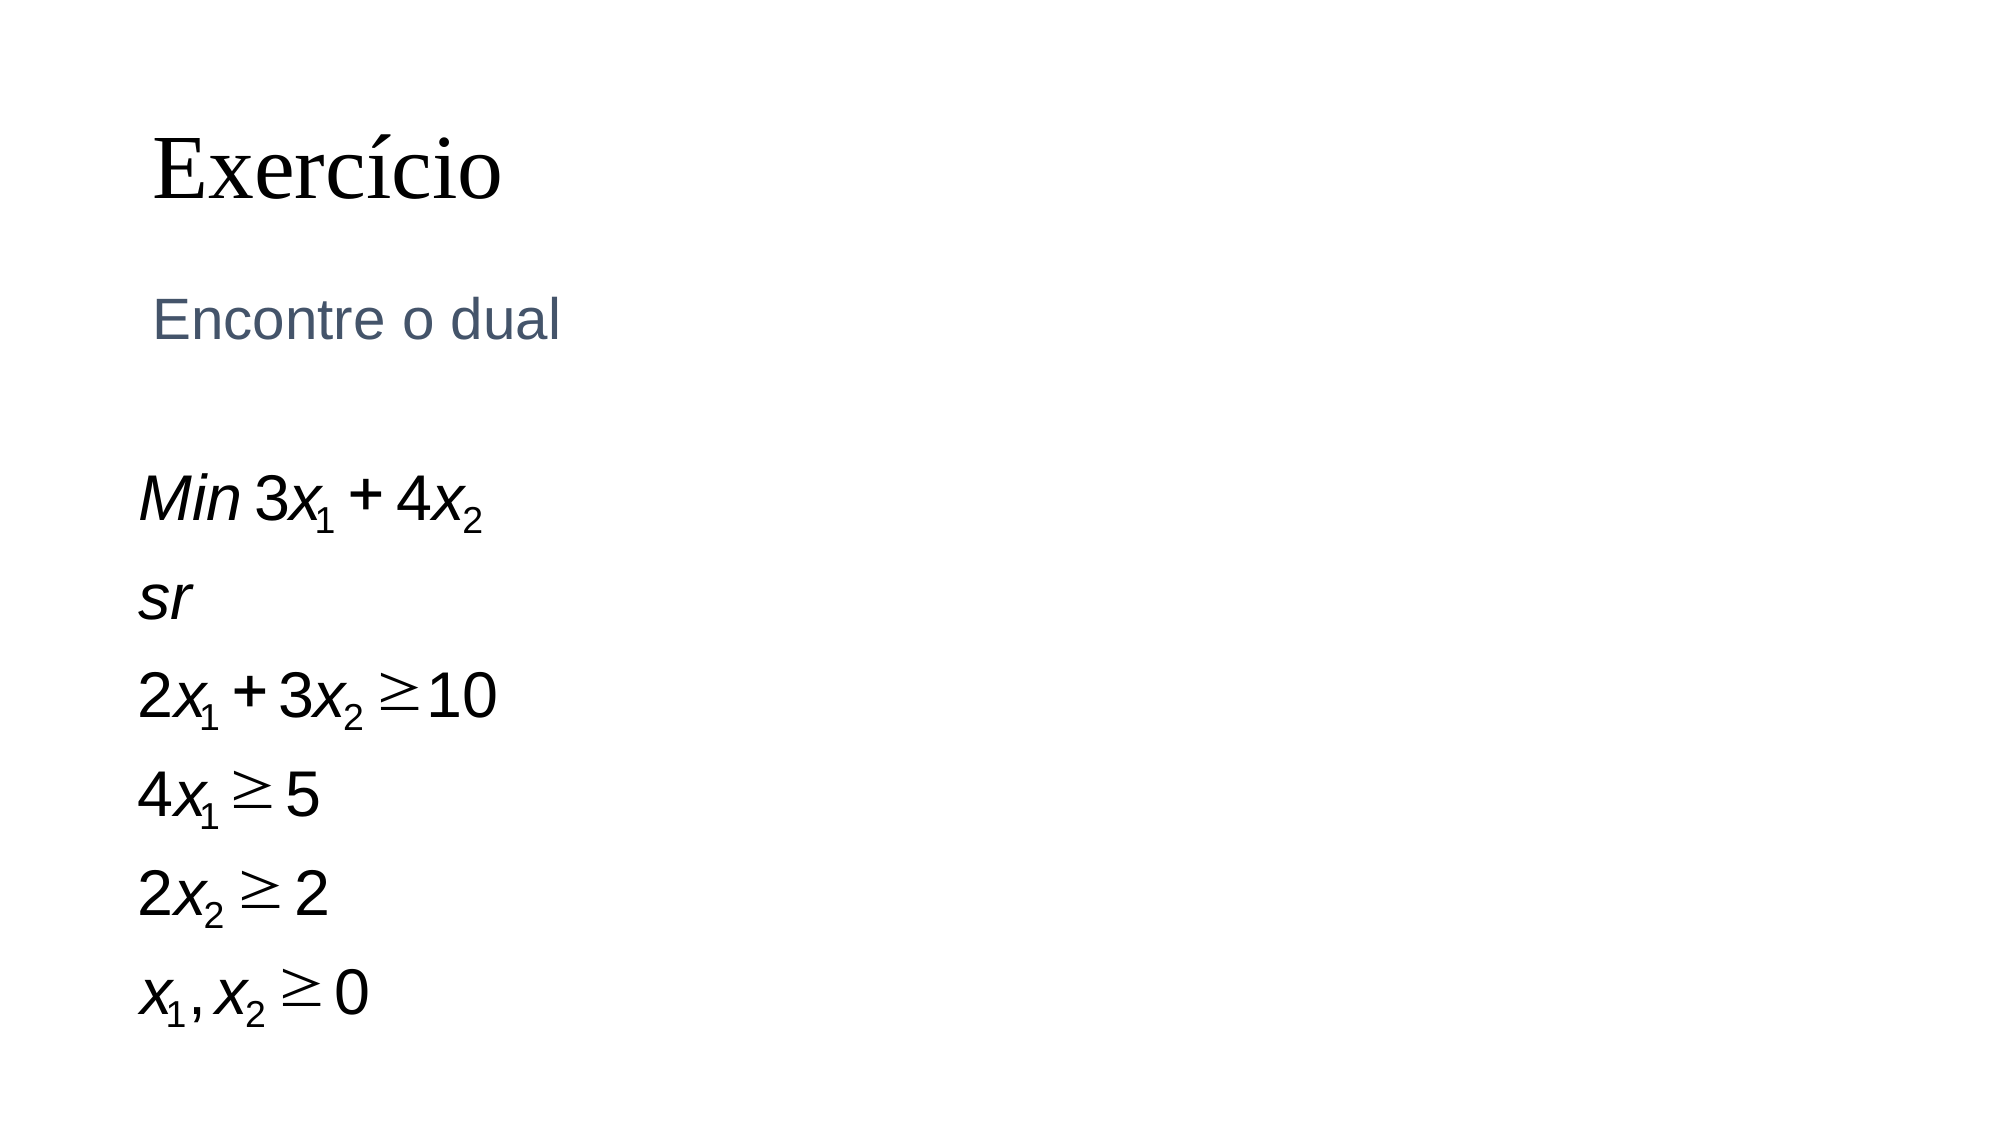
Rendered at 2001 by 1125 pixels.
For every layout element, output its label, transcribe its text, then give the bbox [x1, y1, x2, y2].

list Encontre o dual [137, 238, 1863, 1014]
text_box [137, 448, 499, 1036]
title Exercício [137, 59, 1863, 238]
